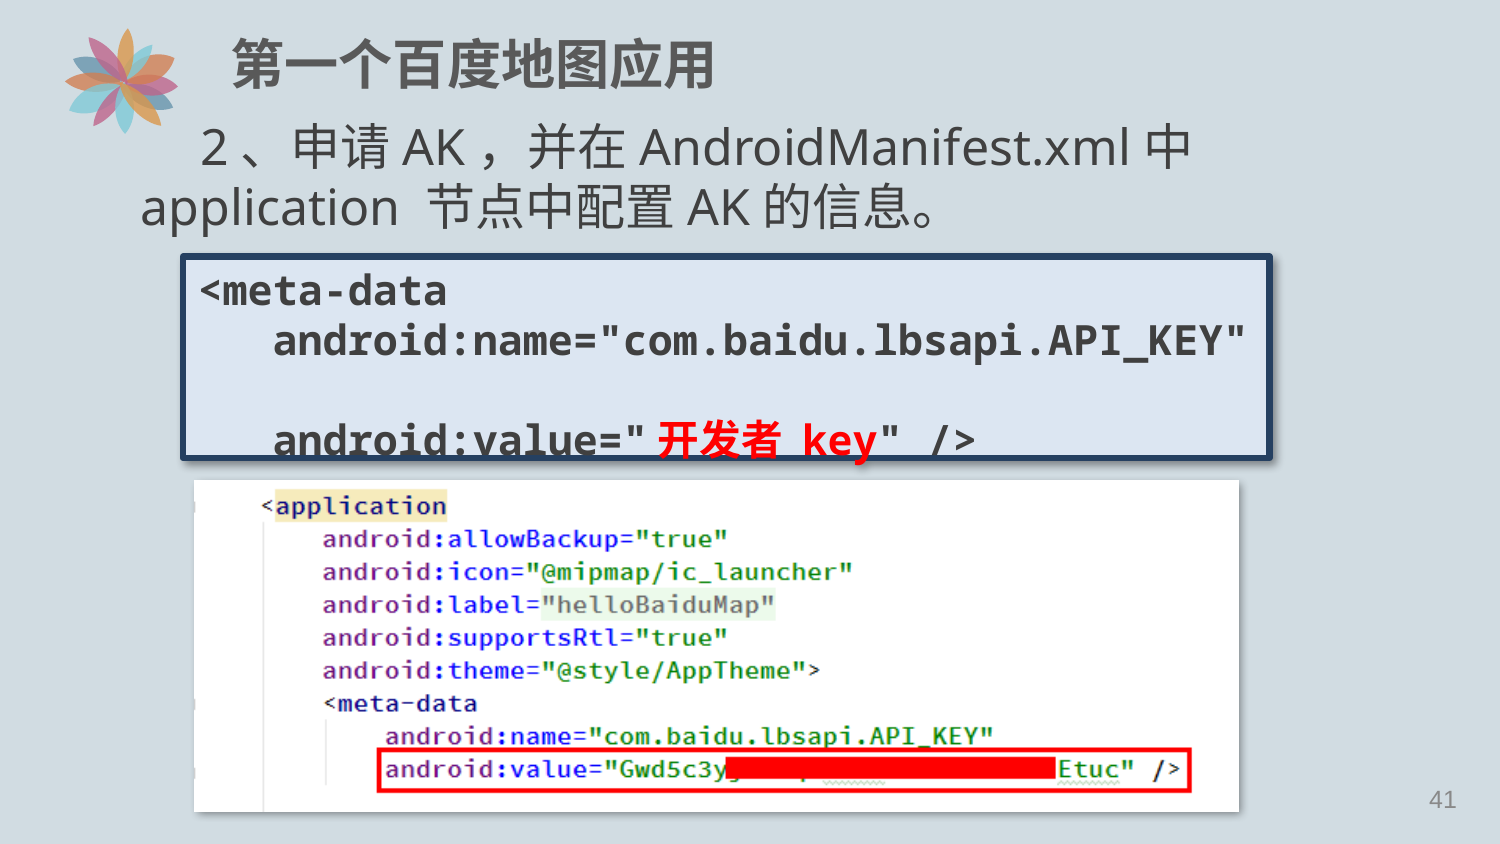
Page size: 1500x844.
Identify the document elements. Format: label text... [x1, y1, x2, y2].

slide_number 40 [1364, 776, 1473, 822]
title 第一个百度地图应用 [215, 23, 1400, 140]
text_box <meta-data android:name="com.baidu.lbsapi.API_KEY" android:value="开发者 key" /> [182, 256, 1270, 458]
text_box 2、申请AK，并在AndroidManifest.xml中 application 节点中配置AK的信息。 [126, 107, 1327, 243]
picture [194, 480, 1239, 812]
